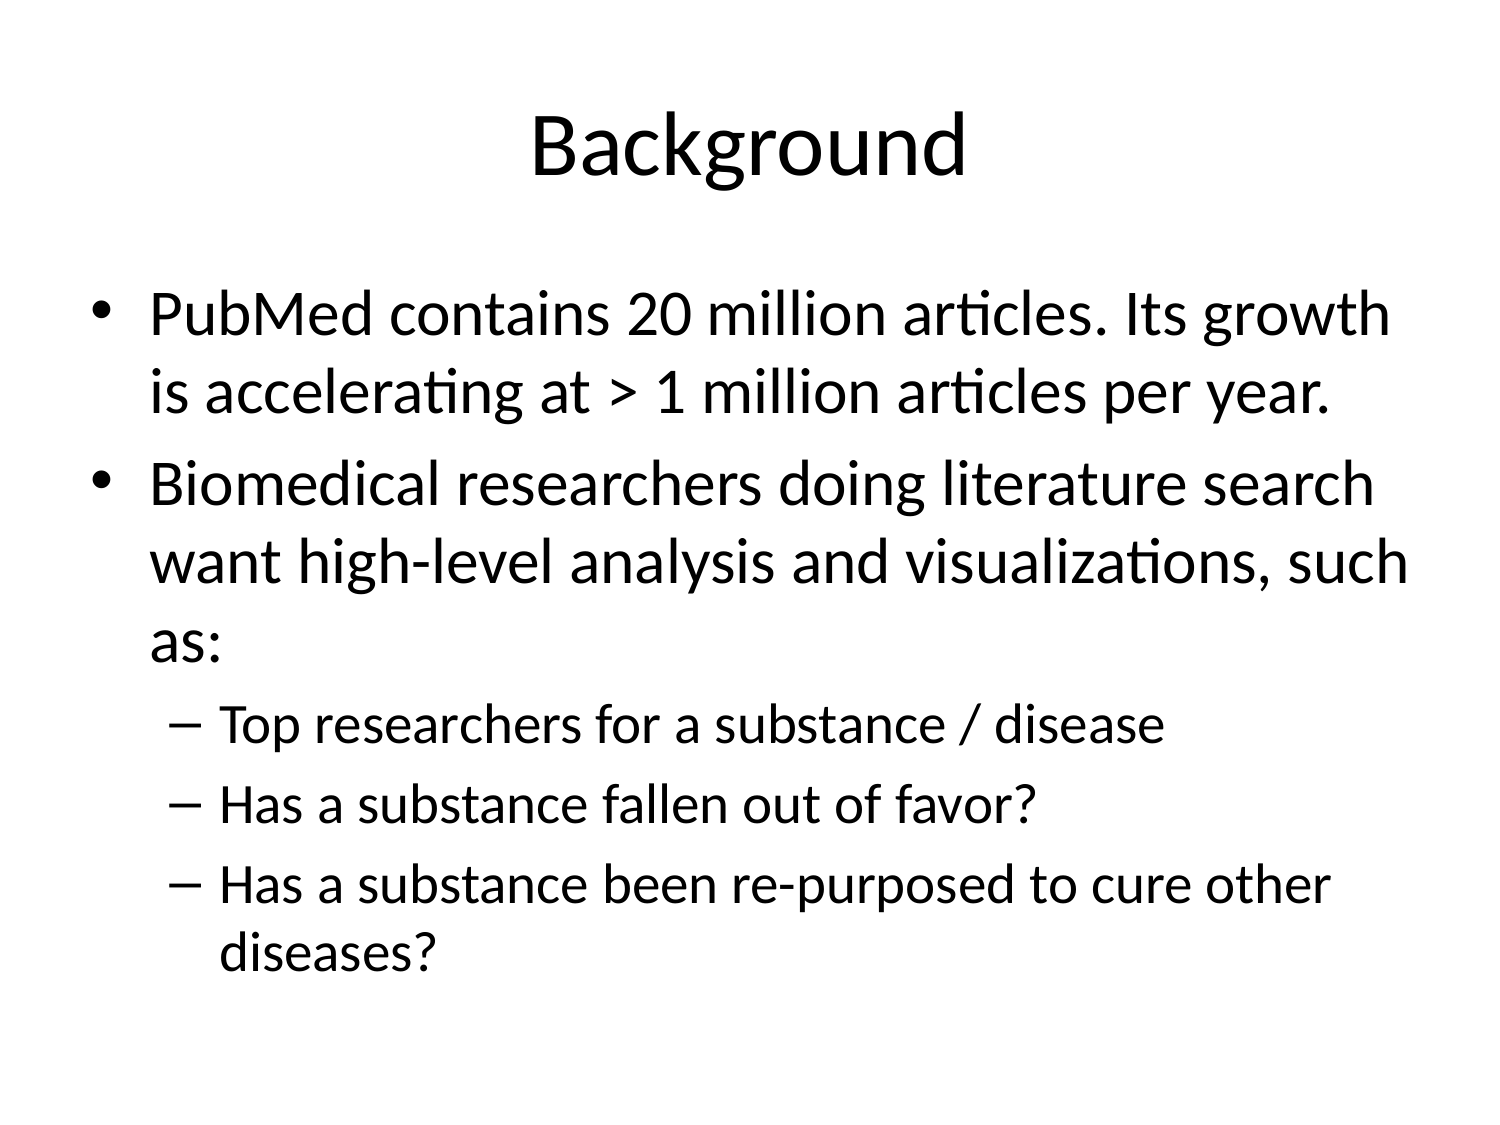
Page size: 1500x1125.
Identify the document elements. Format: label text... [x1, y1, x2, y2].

title Background [75, 45, 1425, 233]
list PubMed contains 20 million articles. Its growth is accelerating at > 1 million articles per year. Biomedical researchers doing literature search want high-level analysis and visualizations, such as: Top researchers for a substance / disease Has a substance fallen out of favor? Has a substance been re-purposed to cure other diseases? [75, 262, 1425, 1005]
